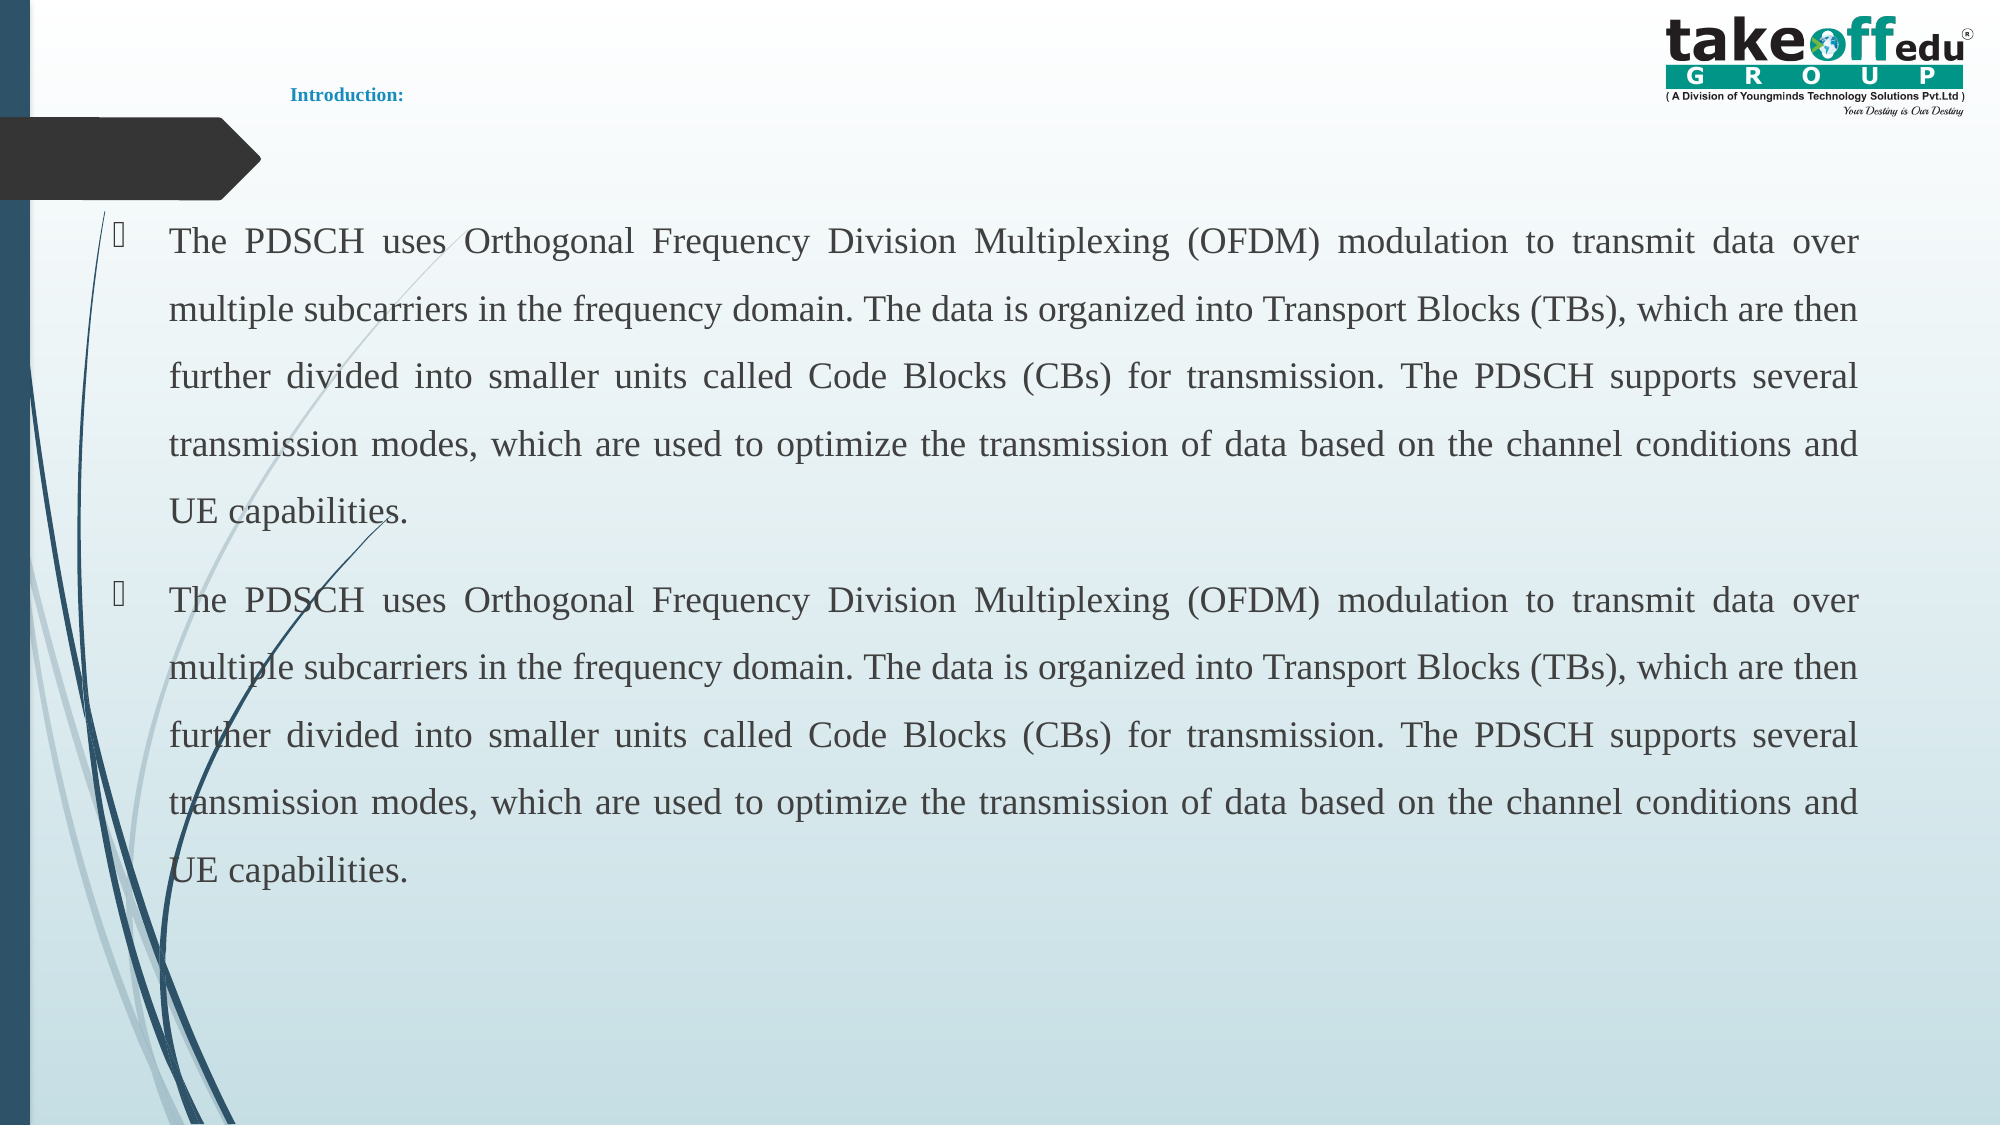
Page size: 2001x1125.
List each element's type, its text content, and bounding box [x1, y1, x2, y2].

picture [1656, 15, 1980, 132]
title Introduction: [275, 73, 1888, 178]
list The PDSCH uses Orthogonal Frequency Division Multiplexing (OFDM) modulation to transmit data over multiple subcarriers in the frequency domain. The data is organized into Transport Blocks (TBs), which are then further divided into smaller units called Code Blocks (CBs) for transmission. The PDSCH supports several transmission modes, which are used to optimize the transmission of data based on the channel conditions and UE capabilities. The PDSCH uses Orthogonal Frequency Division Multiplexing (OFDM) modulation to transmit data over multiple subcarriers in the frequency domain. The data is organized into Transport Blocks (TBs), which are then further divided into smaller units called Code Blocks (CBs) for transmission. The PDSCH supports several transmission modes, which are used to optimize the transmission of data based on the channel conditions and UE capabilities. [97, 186, 1877, 1057]
